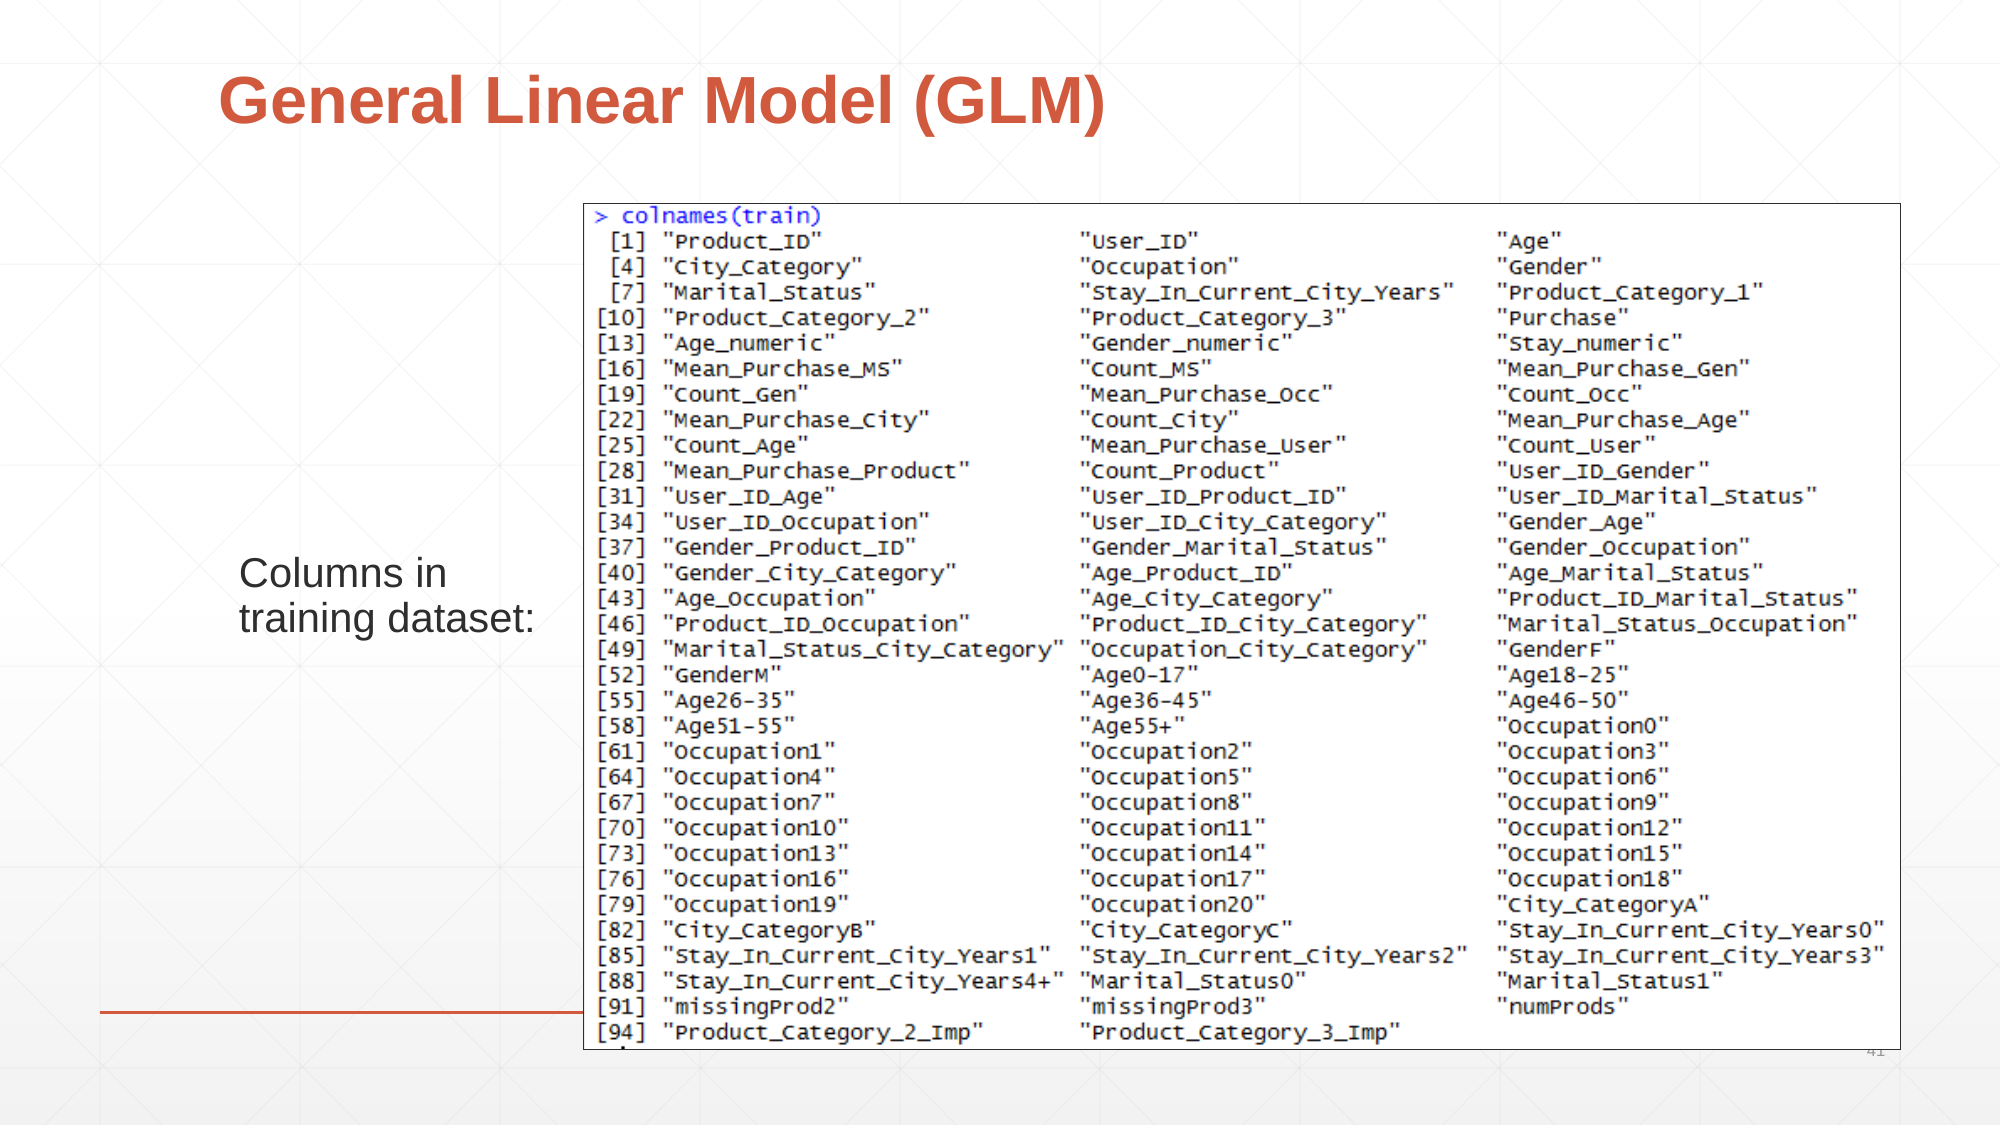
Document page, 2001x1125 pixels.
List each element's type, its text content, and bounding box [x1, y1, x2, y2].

slide_number 41 [1749, 1050, 1901, 1069]
title General Linear Model (GLM) [203, 53, 1779, 146]
picture [583, 203, 1901, 1050]
list Columns in training dataset: [224, 544, 566, 709]
